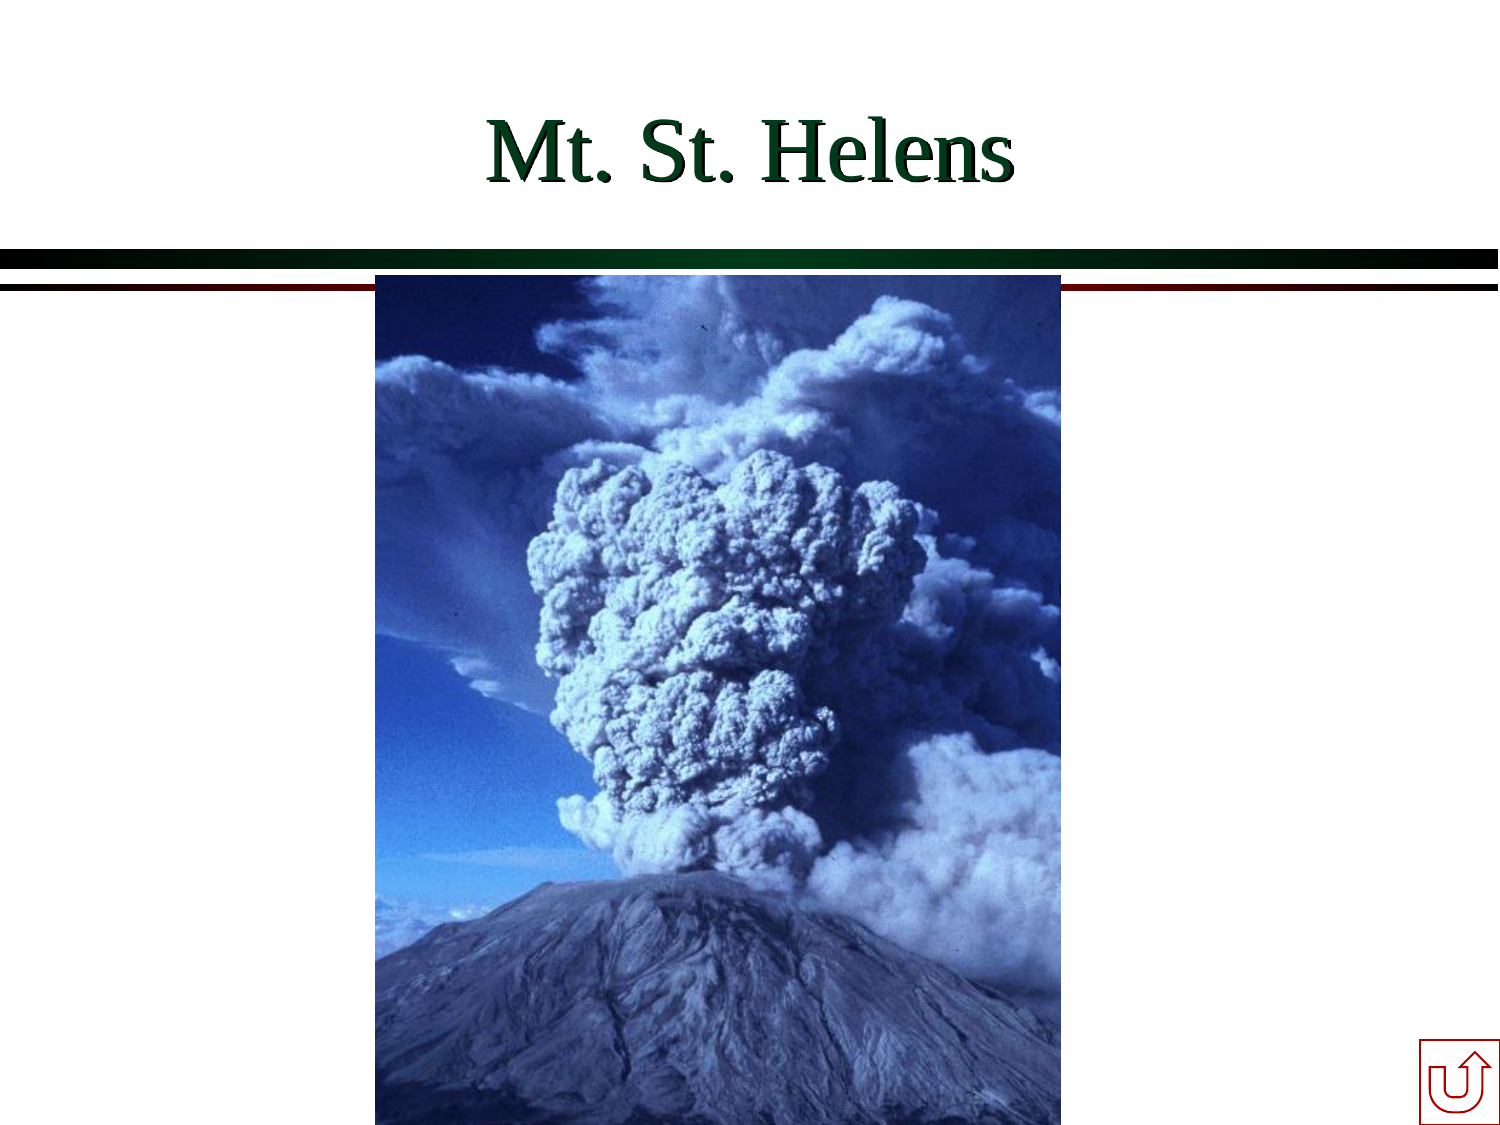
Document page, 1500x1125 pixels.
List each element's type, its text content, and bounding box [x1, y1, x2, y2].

title Mt. St. Helens [112, 49, 1388, 238]
picture [374, 274, 1062, 1125]
text_box [1419, 1039, 1500, 1125]
